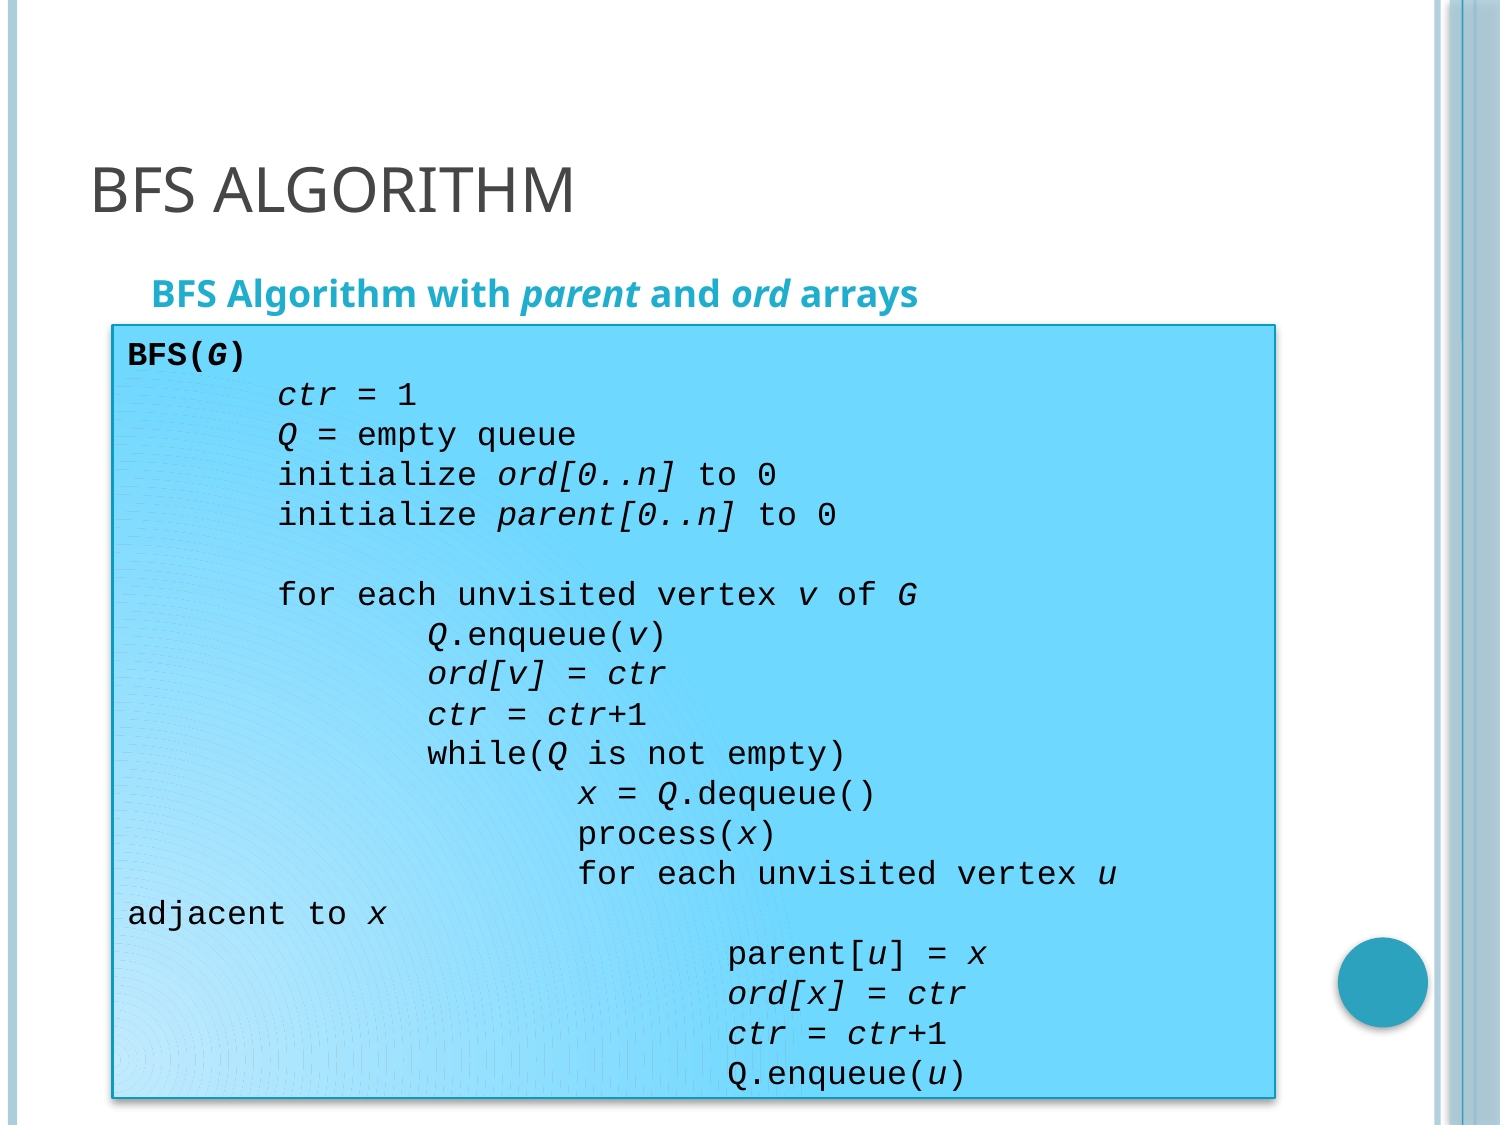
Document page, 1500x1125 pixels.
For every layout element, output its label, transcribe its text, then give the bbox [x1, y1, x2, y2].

text_box BFS Algorithm with parent and ord arrays [135, 262, 934, 323]
text_box BFS(G) ctr = 1 Q = empty queue initialize ord[0..n] to 0 initialize parent[0..n] to 0 for each unvisited vertex v of G Q.enqueue(v) ord[v] = ctr ctr = ctr+1 while(Q is not empty) x = Q.dequeue() process(x) for each unvisited vertex u adjacent to x parent[u] = x ord[x] = ctr ctr = ctr+1 Q.enqueue(u) [111, 324, 1276, 1099]
title BFS Algorithm [75, 45, 1300, 233]
